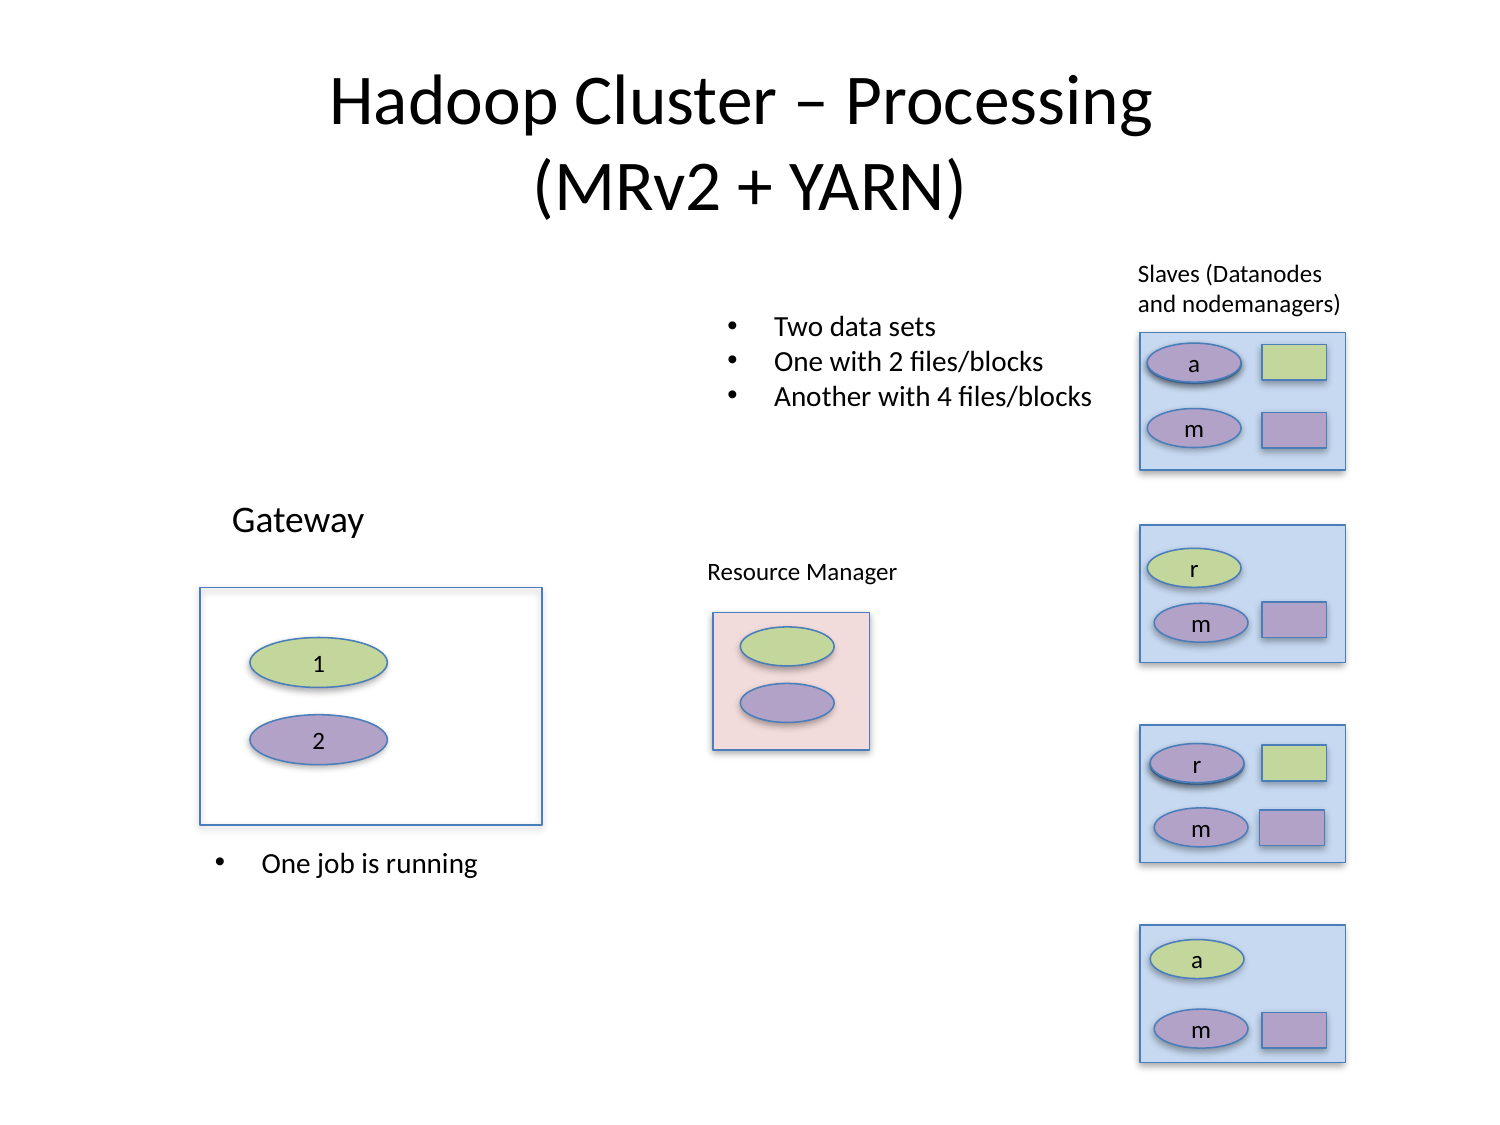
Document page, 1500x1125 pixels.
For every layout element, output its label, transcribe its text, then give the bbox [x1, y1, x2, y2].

title Hadoop Cluster – Processing (MRv2 + YARN) [75, 45, 1425, 233]
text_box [199, 249, 1363, 1063]
